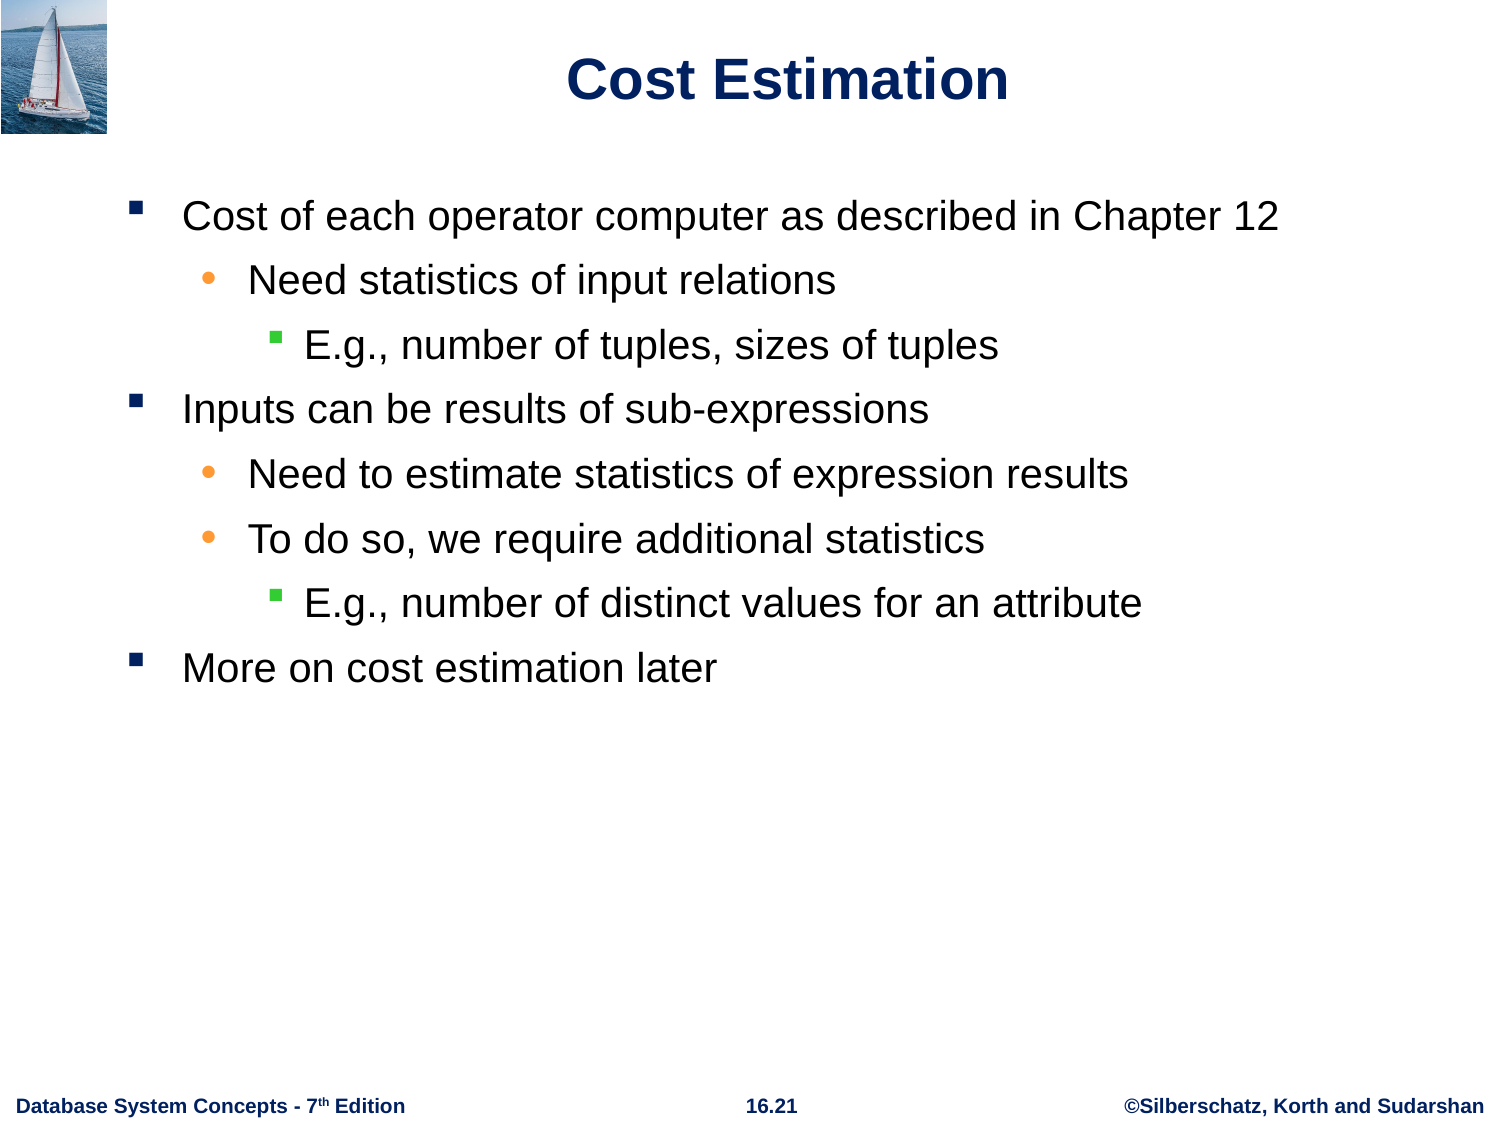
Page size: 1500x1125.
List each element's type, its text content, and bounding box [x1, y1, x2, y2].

list Cost of each operator computer as described in Chapter 12 Need statistics of input relations E.g., number of tuples, sizes of tuples Inputs can be results of sub-expressions Need to estimate statistics of expression results To do so, we require additional statistics E.g., number of distinct values for an attribute More on cost estimation later [110, 180, 1451, 1062]
picture [1, 0, 107, 134]
title Cost Estimation [125, 18, 1452, 120]
